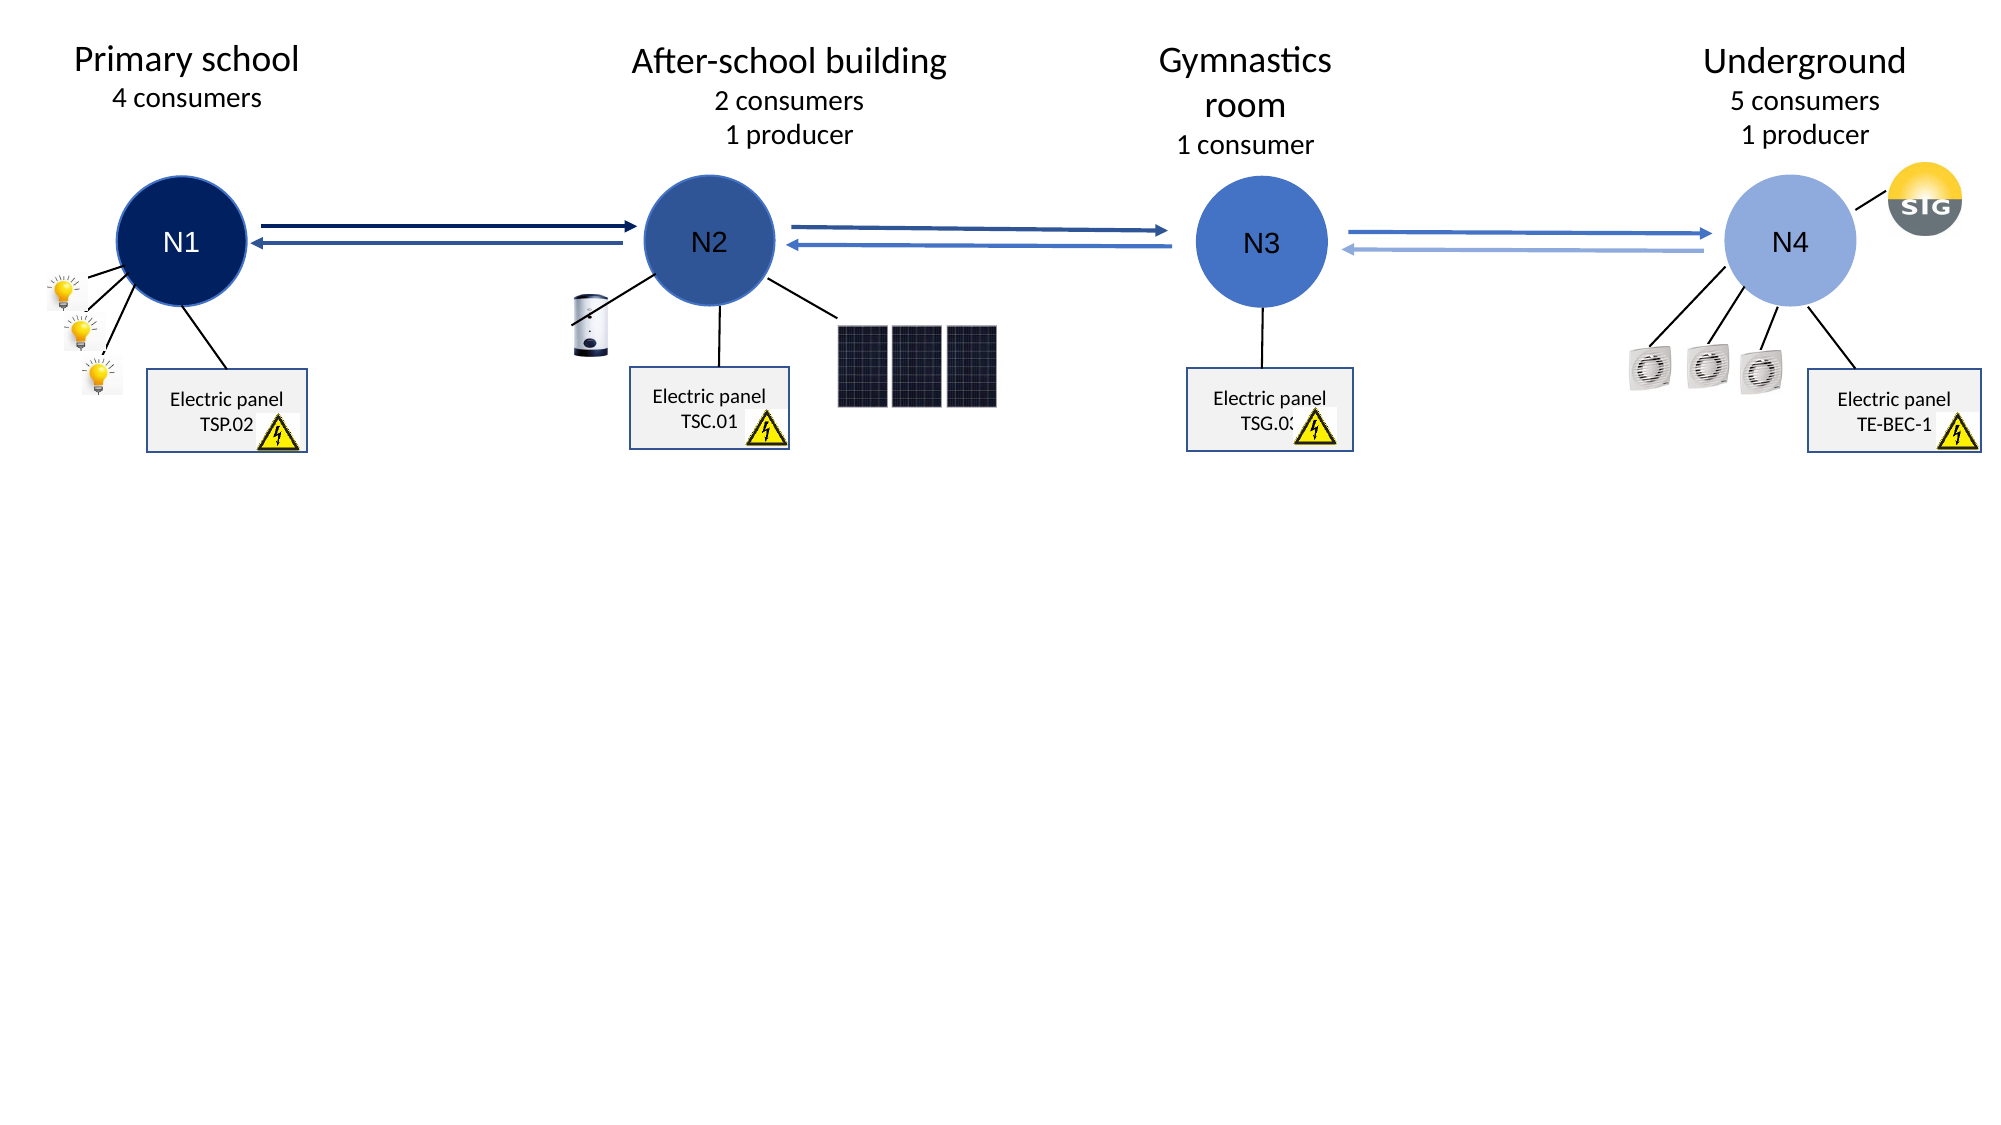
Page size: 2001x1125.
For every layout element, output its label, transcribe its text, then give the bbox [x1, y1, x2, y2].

picture [82, 355, 123, 395]
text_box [102, 284, 136, 356]
picture [571, 294, 609, 357]
text_box Gymnastics room 1 consumer [1100, 27, 1391, 168]
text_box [1855, 190, 1887, 210]
picture [1888, 162, 1962, 236]
text_box Electric panel TSC.01 [629, 366, 790, 450]
text_box Primary school 4 consumers [42, 26, 332, 122]
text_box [1760, 306, 1778, 350]
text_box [87, 265, 125, 292]
text_box Underground 5 consumers 1 producer [1685, 28, 1925, 159]
picture [1738, 350, 1783, 395]
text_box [791, 226, 1168, 231]
picture [47, 271, 88, 311]
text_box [767, 278, 838, 319]
picture [837, 325, 888, 408]
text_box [1726, 286, 1745, 346]
text_box Electric panel TE-BEC-1 [1807, 368, 1982, 453]
picture [1935, 412, 1979, 450]
picture [1627, 346, 1672, 391]
picture [891, 325, 942, 408]
text_box Electric panel TSP.02 [146, 368, 308, 453]
picture [946, 325, 997, 408]
text_box N2 [644, 175, 775, 306]
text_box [608, 273, 656, 326]
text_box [181, 305, 227, 370]
picture [256, 413, 300, 451]
text_box N3 [1196, 176, 1327, 307]
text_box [84, 272, 129, 313]
picture [745, 409, 788, 446]
picture [64, 312, 106, 351]
picture [1685, 344, 1730, 389]
text_box After-school building 2 consumers 1 producer [601, 28, 978, 159]
text_box Electric panel TSG.03 [1186, 367, 1354, 452]
text_box N4 [1725, 175, 1856, 306]
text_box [1807, 306, 1856, 369]
text_box N1 [116, 176, 247, 307]
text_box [1649, 266, 1726, 347]
picture [1293, 407, 1337, 445]
